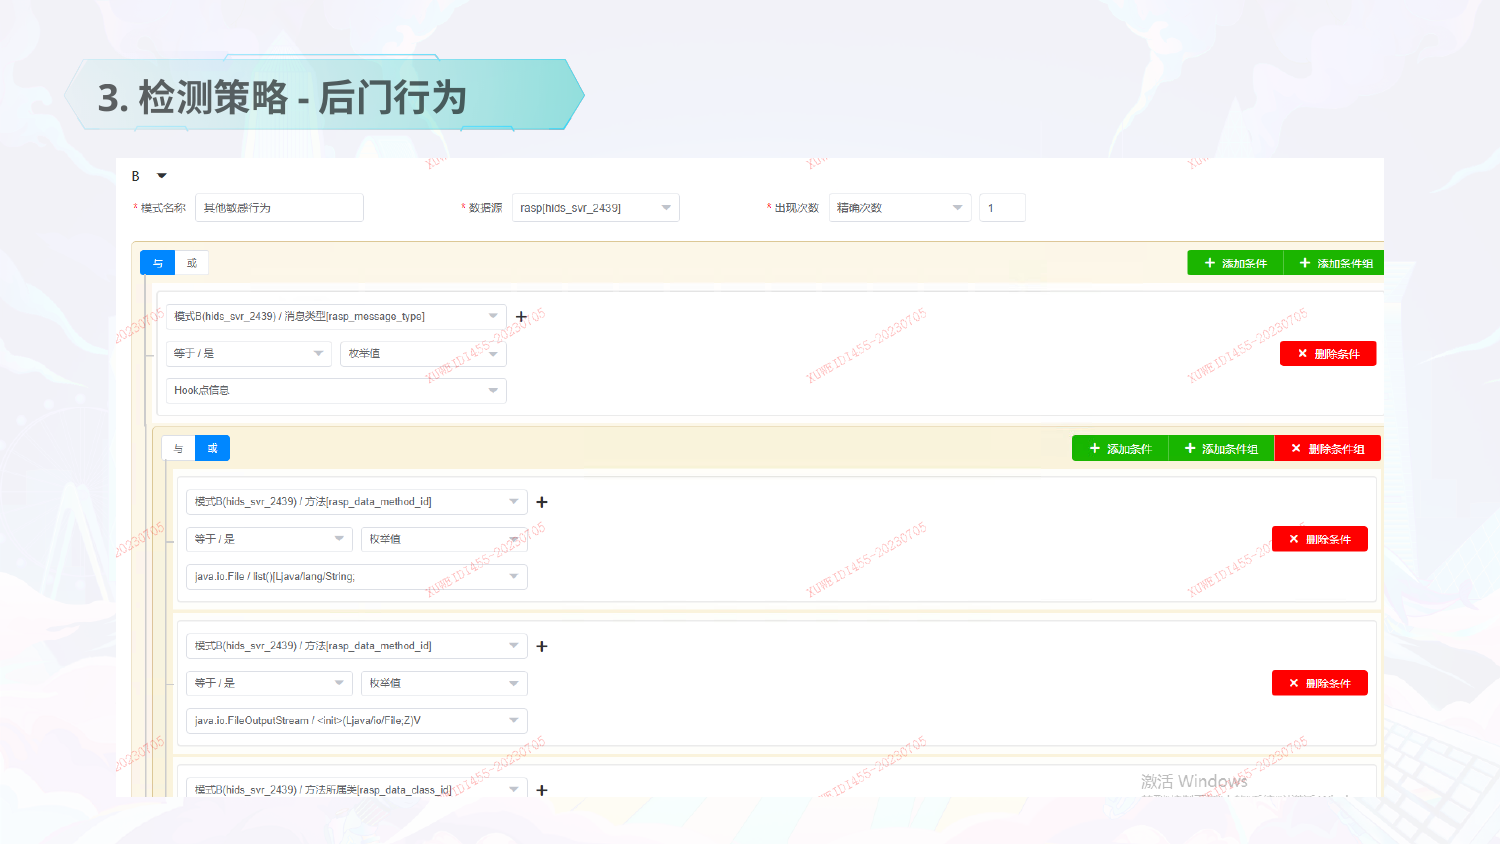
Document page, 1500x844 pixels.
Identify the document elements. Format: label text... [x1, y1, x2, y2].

text_box 3.检测策略-后门行为 [89, 66, 781, 129]
picture [116, 158, 1384, 797]
picture [49, 40, 589, 141]
